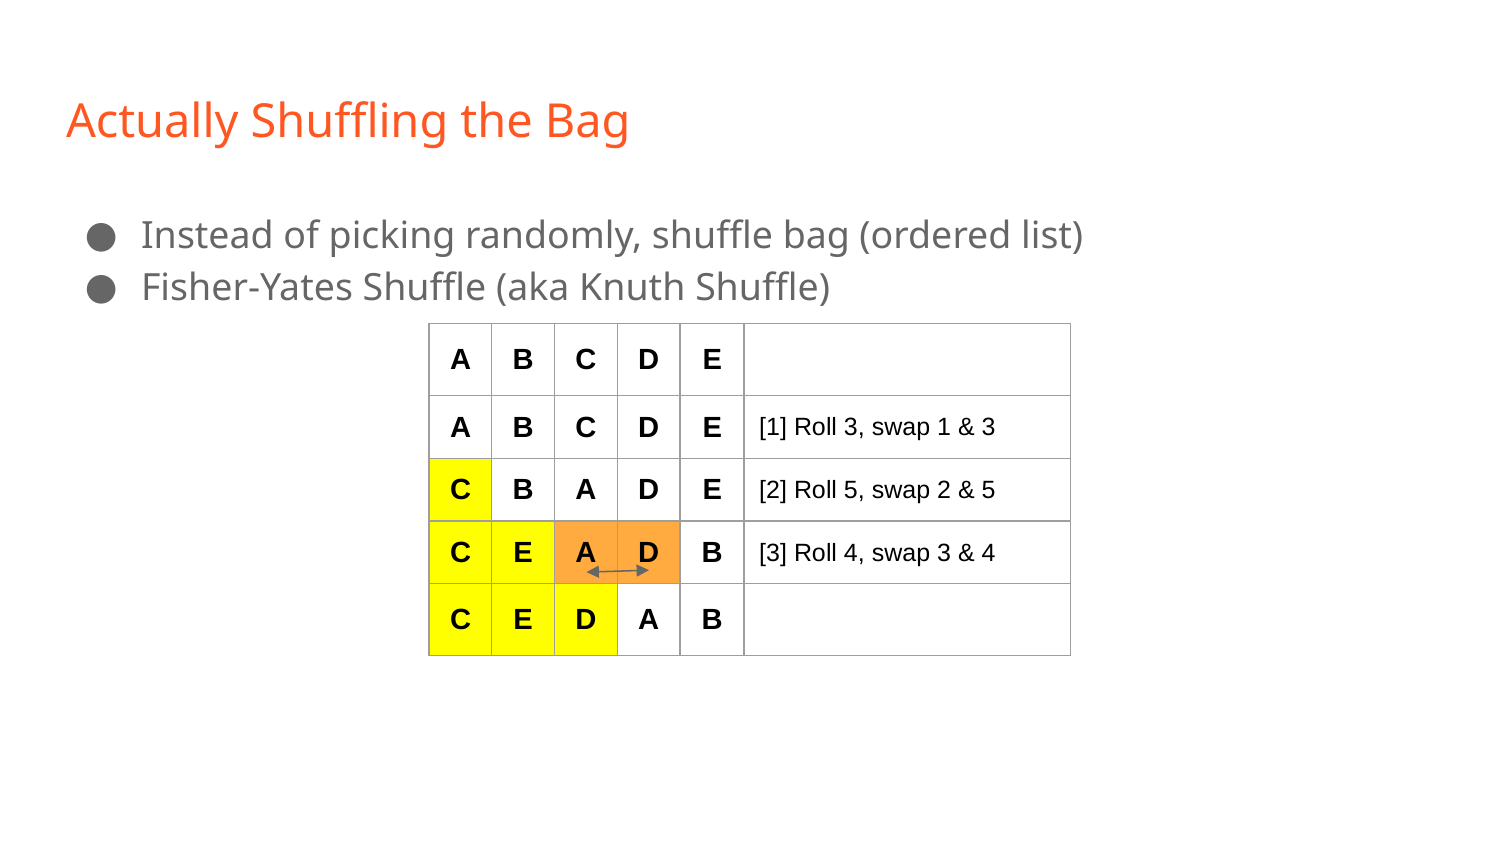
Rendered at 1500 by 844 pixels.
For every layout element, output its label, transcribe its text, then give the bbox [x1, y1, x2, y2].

table_cell C [430, 459, 491, 520]
table_cell B [681, 522, 743, 583]
table_cell [3] Roll 4, swap 3 & 4 [745, 522, 1070, 583]
table_header [745, 324, 1070, 395]
table_cell C [430, 522, 491, 583]
table_cell E [492, 522, 554, 583]
table_cell [2] Roll 5, swap 2 & 5 [745, 459, 1070, 520]
table_cell E [681, 396, 743, 458]
table_cell C [555, 396, 617, 458]
table_cell D [618, 396, 679, 458]
table_cell E [492, 584, 554, 655]
table_cell A [430, 396, 491, 458]
table_cell E [681, 459, 743, 520]
table_cell B [492, 396, 554, 458]
list Instead of picking randomly, shuffle bag (ordered list) Fisher-Yates Shuffle (aka Knuth Shuffle) [51, 189, 1449, 750]
table_cell A [618, 584, 679, 655]
table_cell D [555, 584, 617, 655]
table_cell B [681, 584, 743, 655]
table_cell A [555, 459, 617, 520]
table_header D [618, 324, 679, 395]
title Actually Shuffling the Bag [51, 72, 1449, 167]
table_cell [745, 584, 1070, 655]
table_header B [492, 324, 554, 395]
table_cell C [430, 584, 491, 655]
table_header E [681, 324, 743, 395]
table_cell [1] Roll 3, swap 1 & 3 [745, 396, 1070, 458]
table_cell D [618, 522, 679, 583]
table_header A [430, 324, 491, 395]
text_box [586, 569, 650, 573]
table_header C [555, 324, 617, 395]
table_cell B [492, 459, 554, 520]
table_cell A [555, 522, 617, 583]
table_cell D [618, 459, 679, 520]
